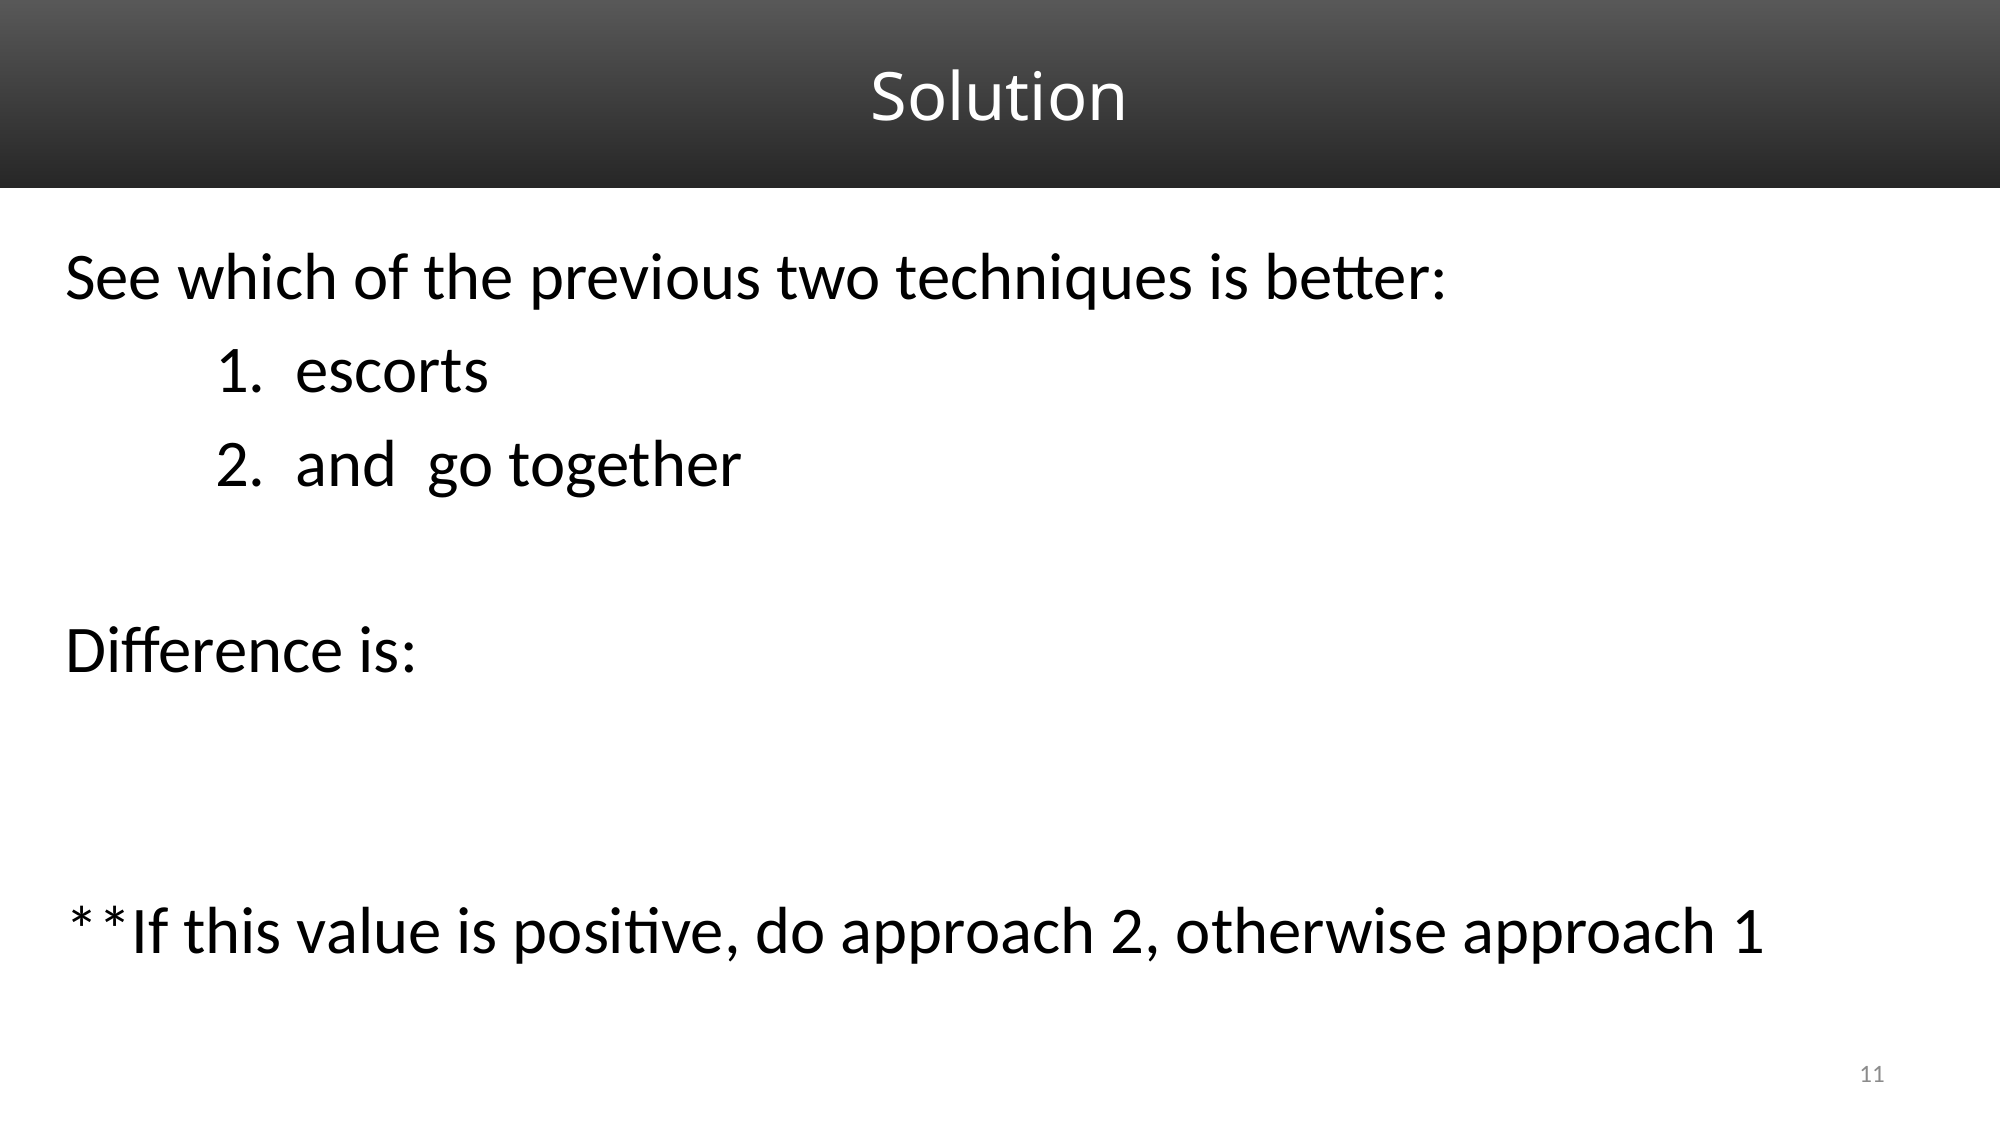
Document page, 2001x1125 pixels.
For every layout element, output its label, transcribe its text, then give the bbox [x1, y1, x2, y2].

slide_number 11 [1433, 1042, 1900, 1103]
title Solution [99, 24, 1900, 163]
